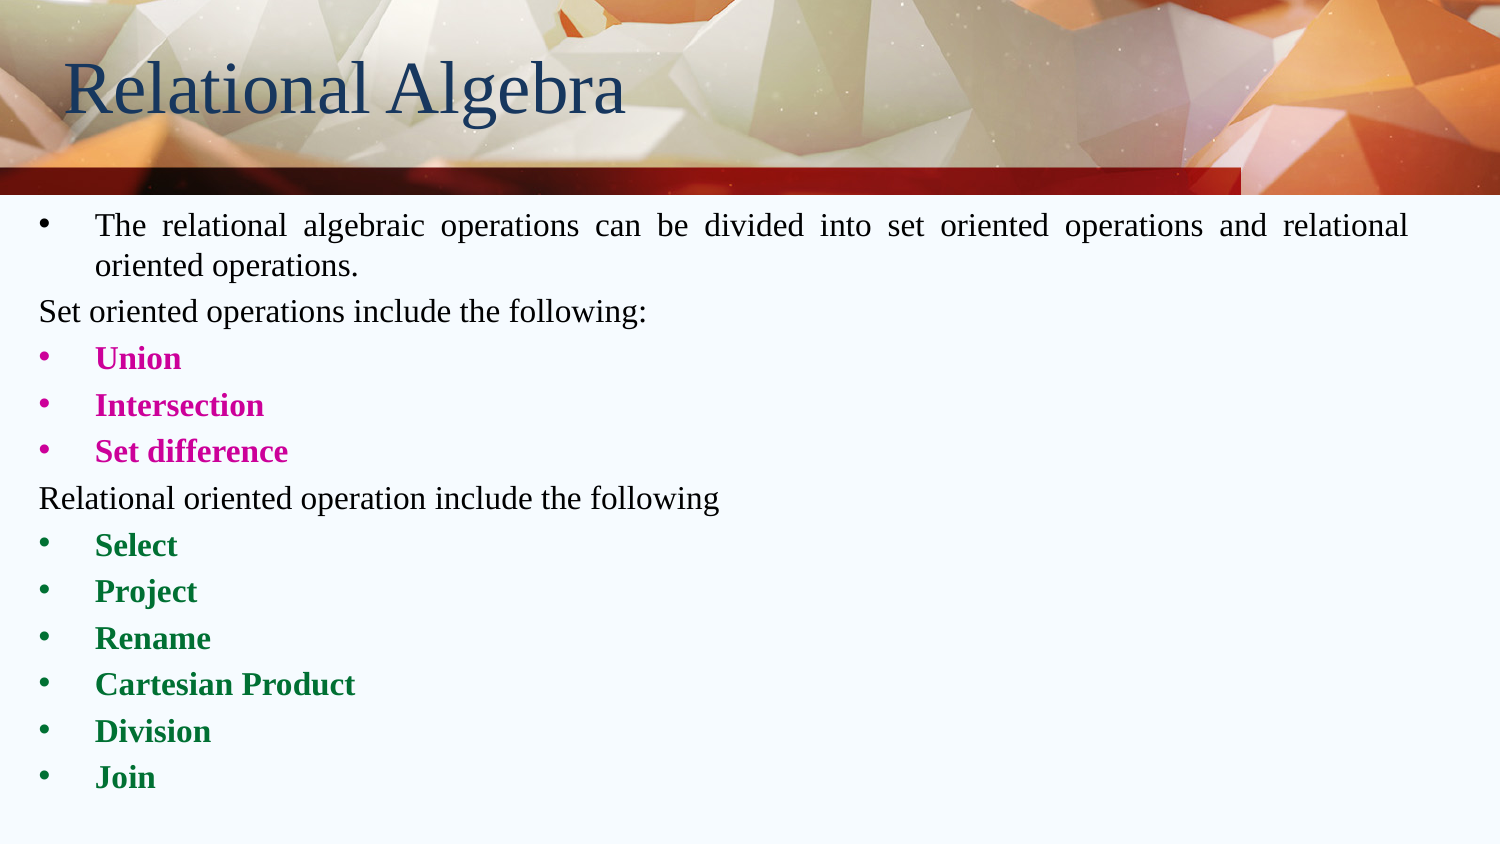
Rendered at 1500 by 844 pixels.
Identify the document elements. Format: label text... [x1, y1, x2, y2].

list The relational algebraic operations can be divided into set oriented operations and relational oriented operations. Set oriented operations include the following: Union Intersection Set difference Relational oriented operation include the following Select Project Rename Cartesian Product Division Join [23, 195, 1427, 843]
picture [0, 0, 1500, 844]
title Relational Algebra [48, 21, 1402, 147]
